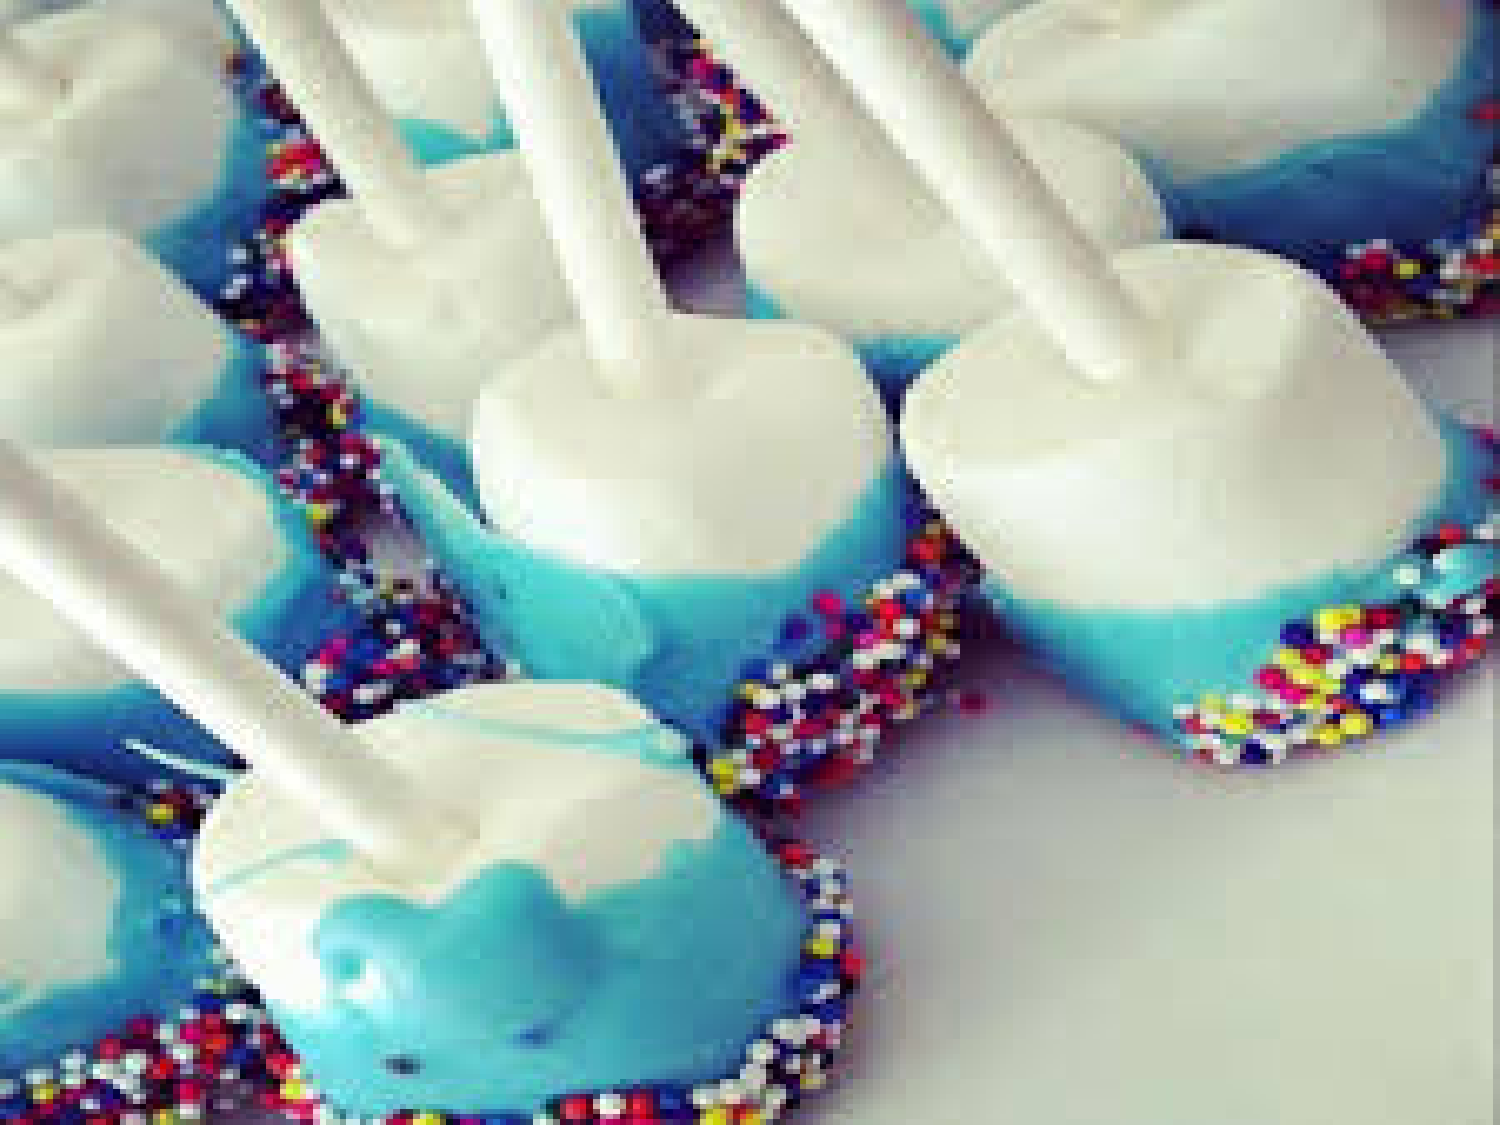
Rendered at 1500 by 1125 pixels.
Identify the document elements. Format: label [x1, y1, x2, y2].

list [0, 0, 1500, 1125]
